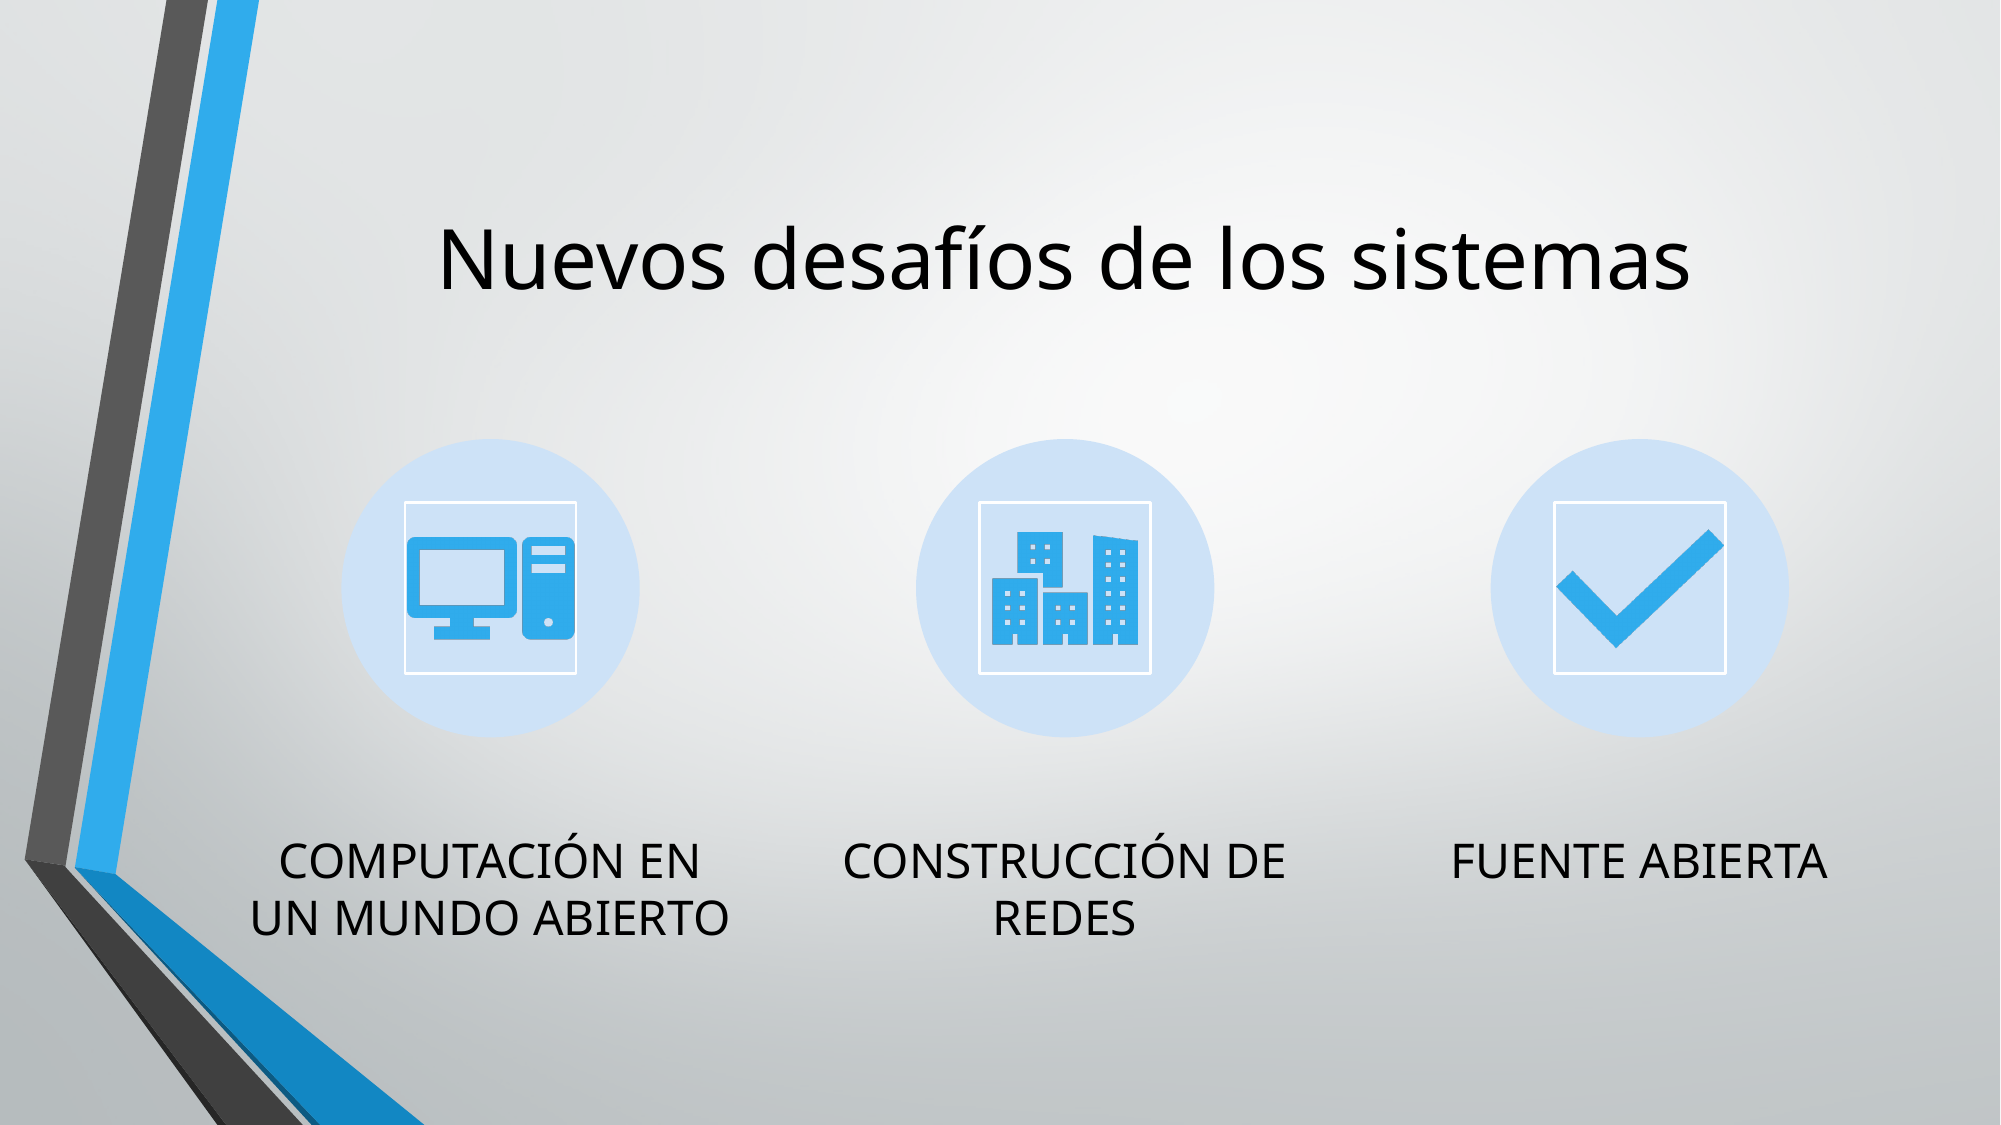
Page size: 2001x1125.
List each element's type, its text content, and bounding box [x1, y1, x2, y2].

title Nuevos desafíos de los sistemas [243, 112, 1887, 400]
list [243, 437, 1888, 951]
